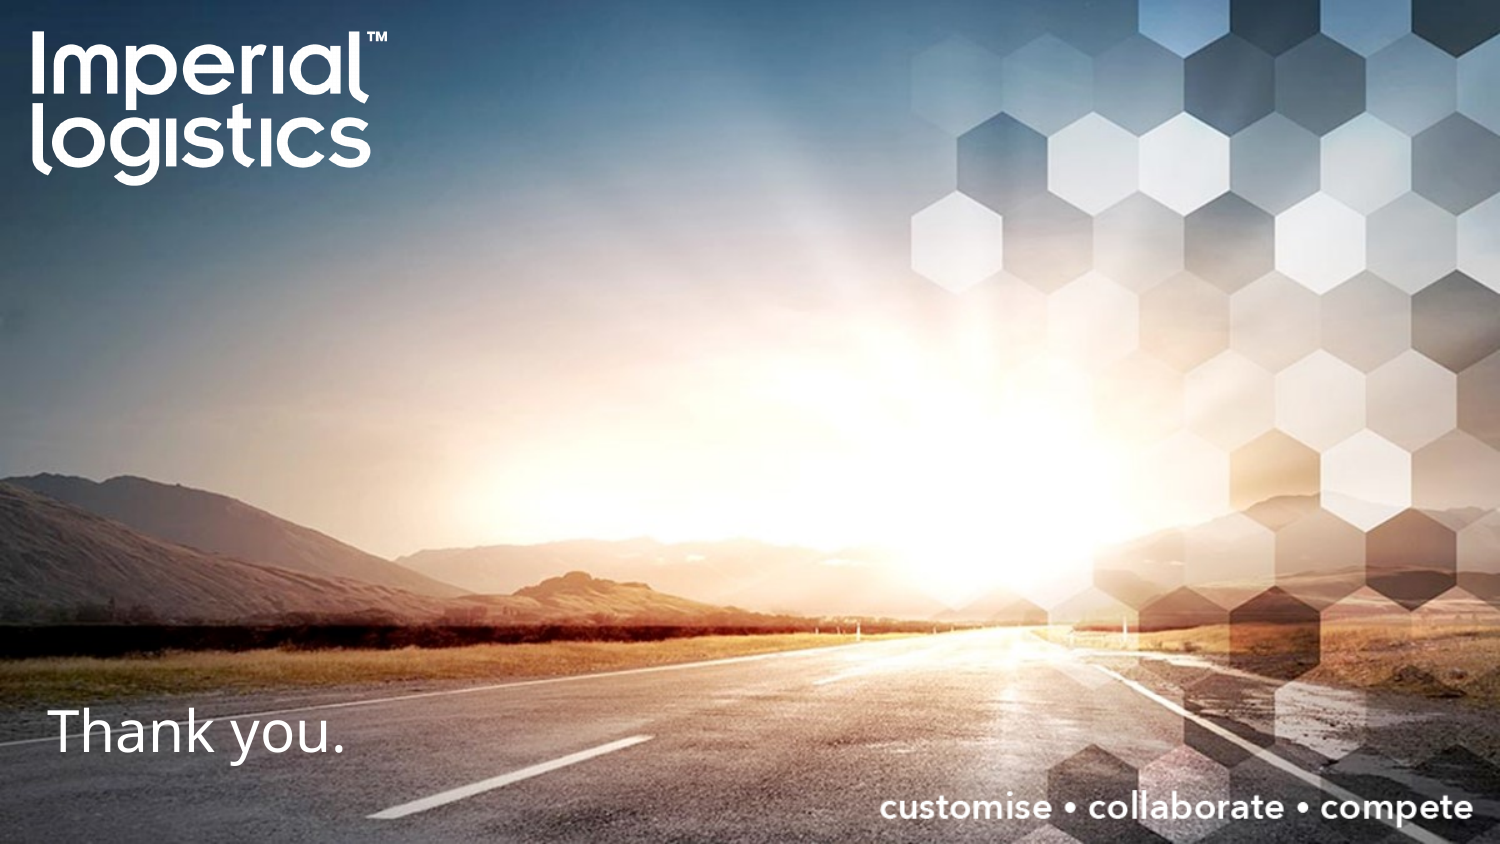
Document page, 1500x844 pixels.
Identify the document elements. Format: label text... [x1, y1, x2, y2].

picture [0, 0, 1500, 844]
title Thank you. [32, 657, 579, 811]
